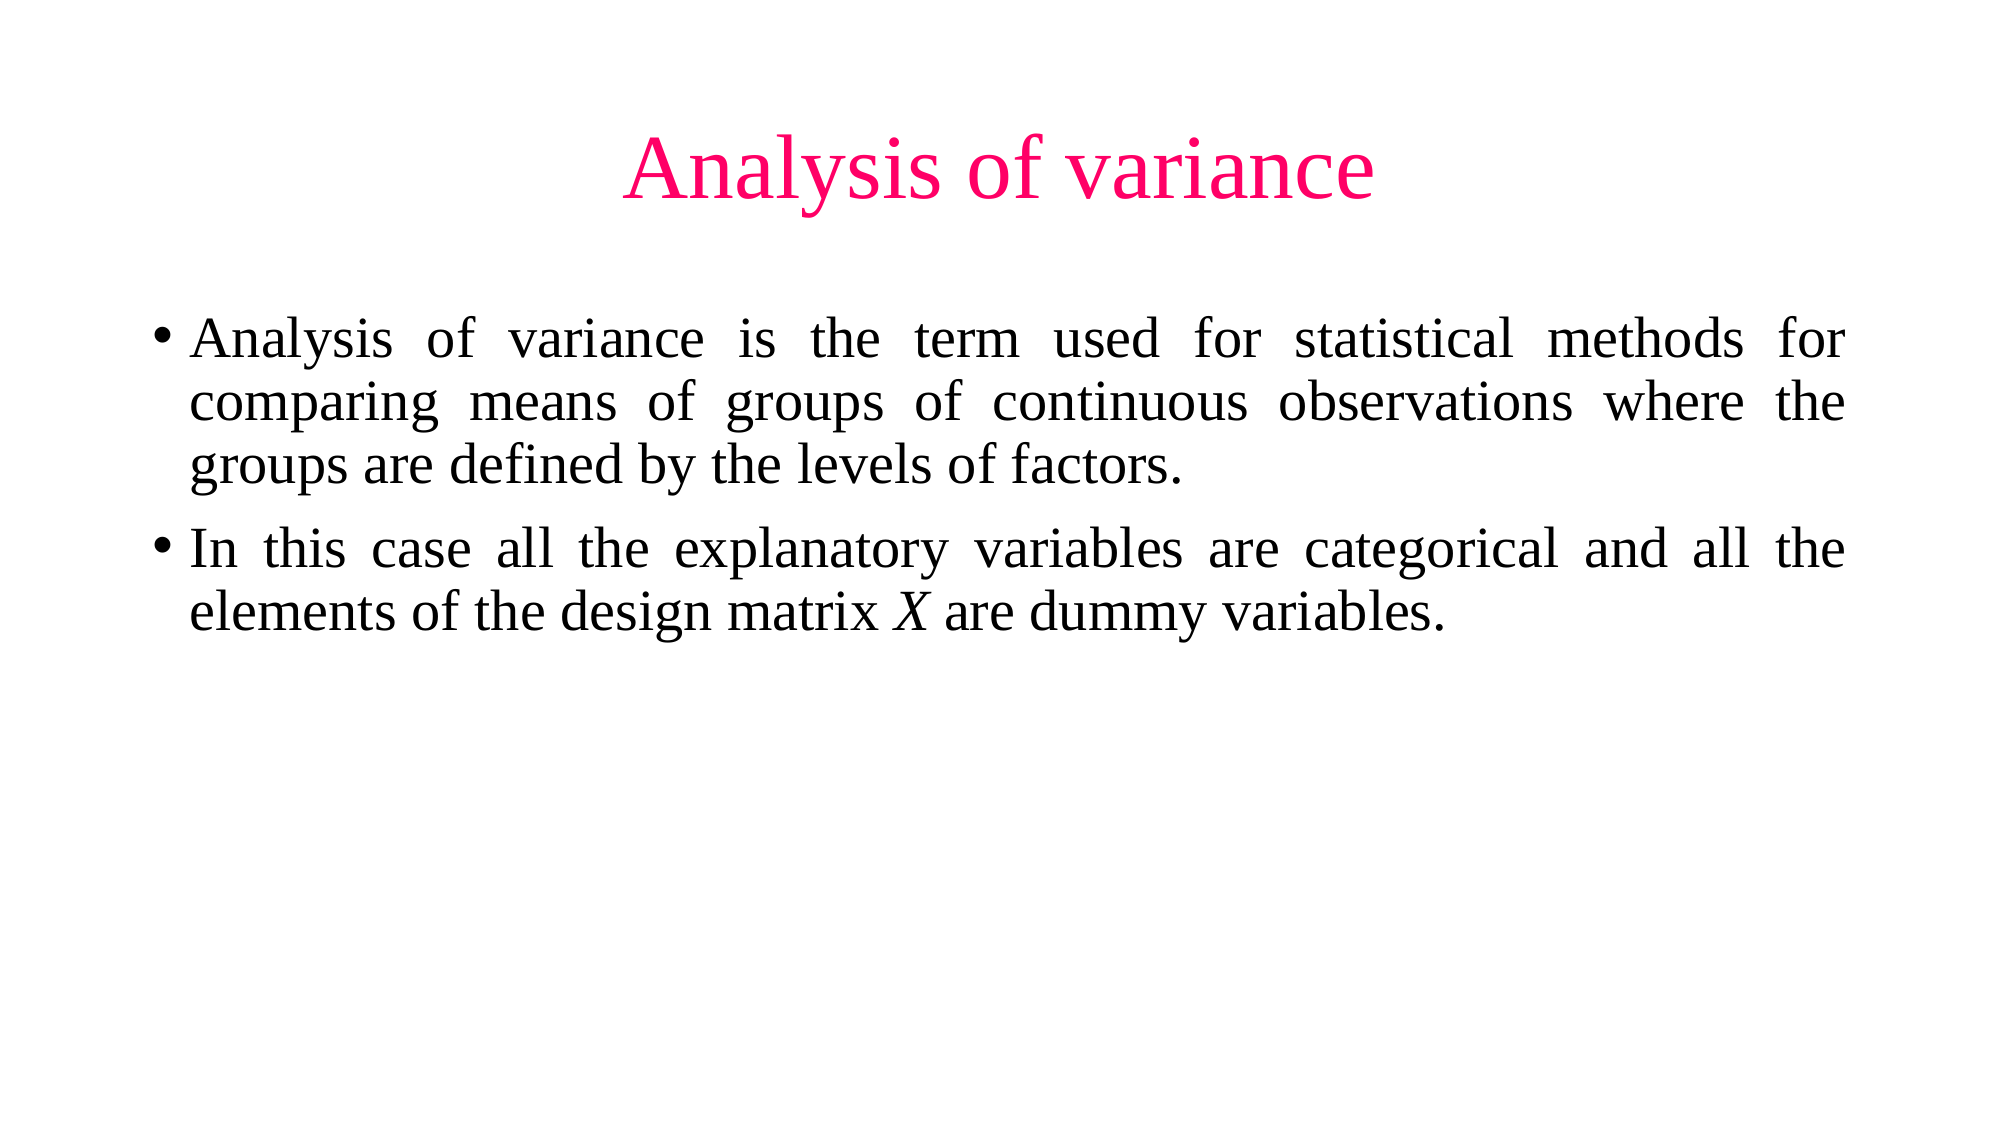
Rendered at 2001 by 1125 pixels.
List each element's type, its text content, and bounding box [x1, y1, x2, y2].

title Analysis of variance [137, 59, 1863, 278]
list Analysis of variance is the term used for statistical methods for comparing means of groups of continuous observations where the groups are defined by the levels of factors. In this case all the explanatory variables are categorical and all the elements of the design matrix X are dummy variables. [137, 299, 1863, 1014]
